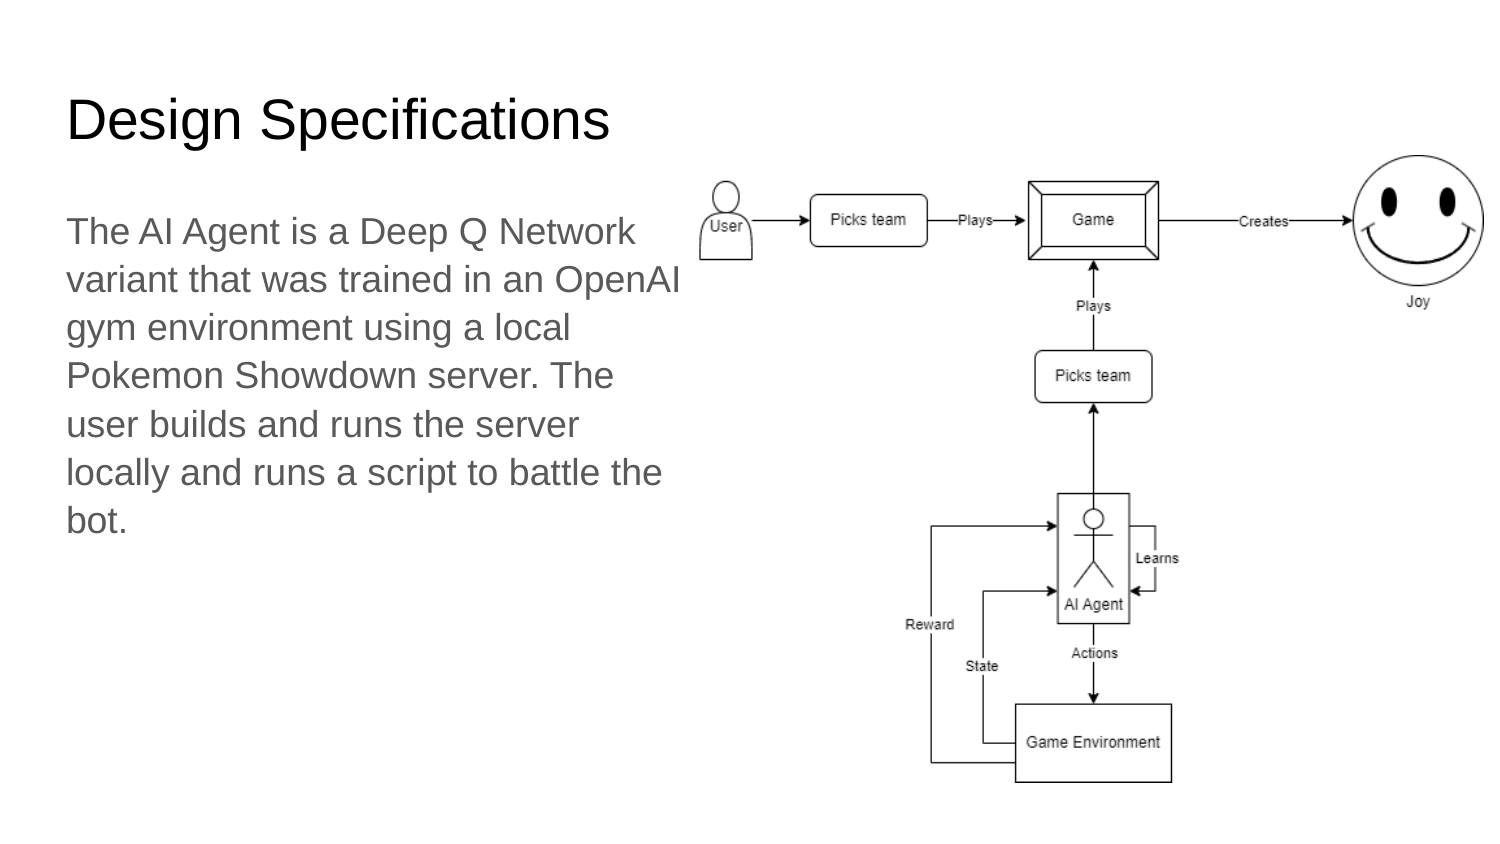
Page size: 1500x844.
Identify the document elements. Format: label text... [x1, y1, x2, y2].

list The AI Agent is a Deep Q Network variant that was trained in an OpenAI gym environment using a local Pokemon Showdown server. The user builds and runs the server locally and runs a script to battle the bot. [51, 189, 687, 750]
title Design Specifications [51, 72, 1449, 167]
picture [692, 155, 1484, 783]
